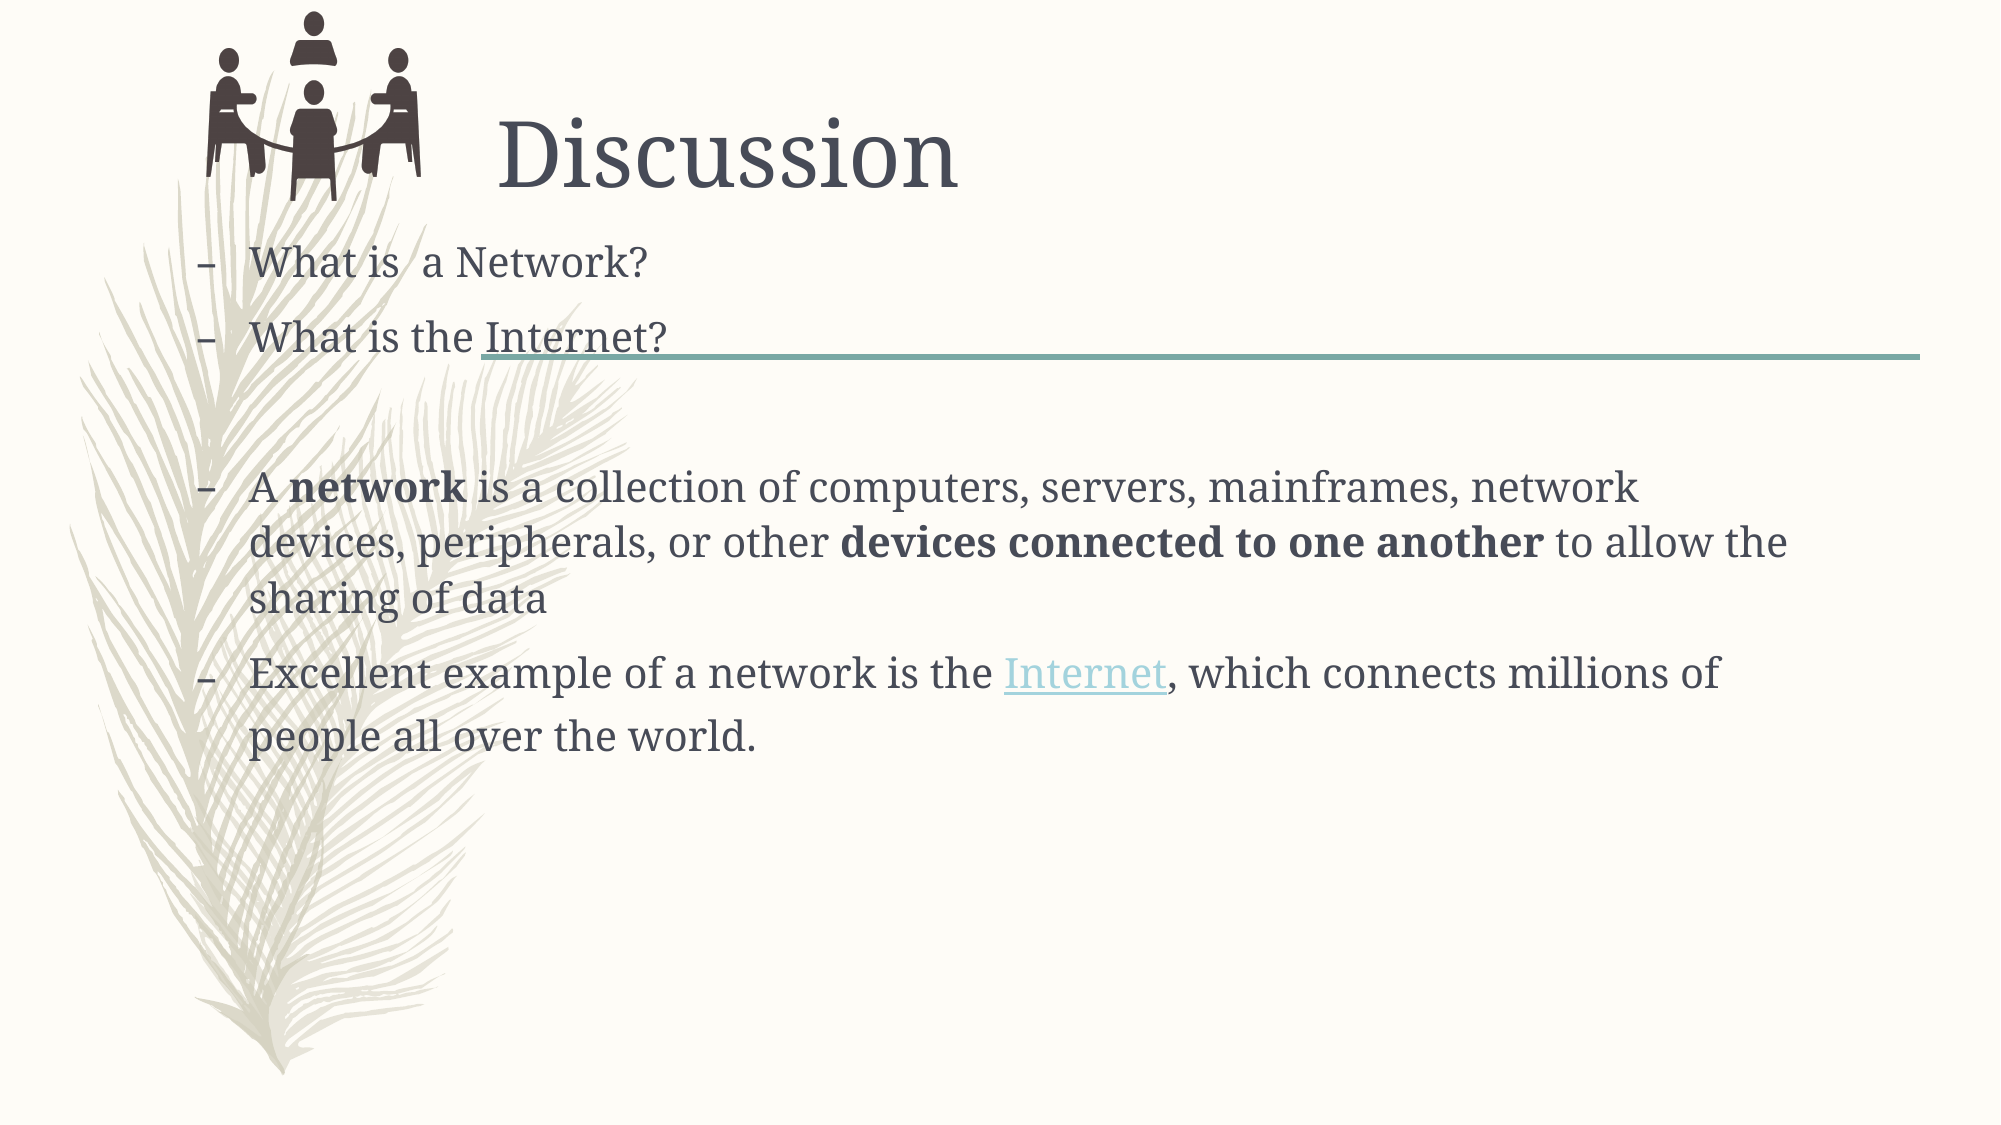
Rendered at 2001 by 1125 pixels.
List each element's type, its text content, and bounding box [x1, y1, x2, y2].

list What is a Network? What is the Internet? A network is a collection of computers, servers, mainframes, network devices, peripherals, or other devices connected to one another to allow the sharing of data Excellent example of a network is the Internet, which connects millions of people all over the world. [181, 223, 1819, 1013]
picture [180, 0, 446, 213]
title Discussion [481, 93, 1920, 350]
